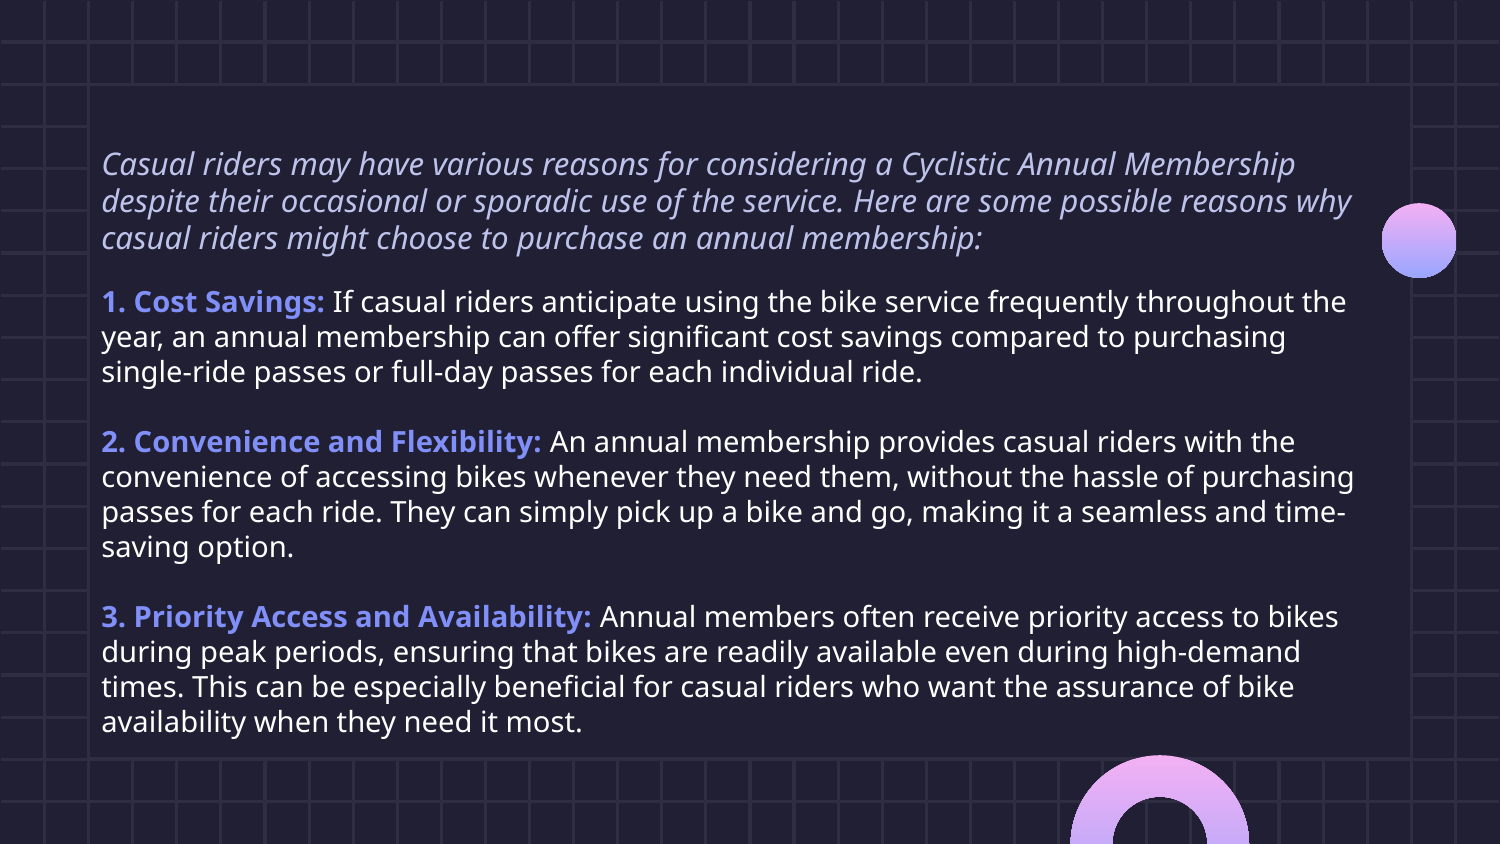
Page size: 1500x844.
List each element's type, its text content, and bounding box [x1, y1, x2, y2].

text_box Casual riders may have various reasons for considering a Cyclistic Annual Membership despite their occasional or sporadic use of the service. Here are some possible reasons why casual riders might choose to purchase an annual membership: 1. Cost Savings: If casual riders anticipate using the bike service frequently throughout the year, an annual membership can offer significant cost savings compared to purchasing single-ride passes or full-day passes for each individual ride. 2. Convenience and Flexibility: An annual membership provides casual riders with the convenience of accessing bikes whenever they need them, without the hassle of purchasing passes for each ride. They can simply pick up a bike and go, making it a seamless and time-saving option. 3. Priority Access and Availability: Annual members often receive priority access to bikes during peak periods, ensuring that bikes are readily available even during high-demand times. This can be especially beneficial for casual riders who want the assurance of bike availability when they need it most. [86, 136, 1396, 746]
text_box [1396, 203, 1457, 278]
